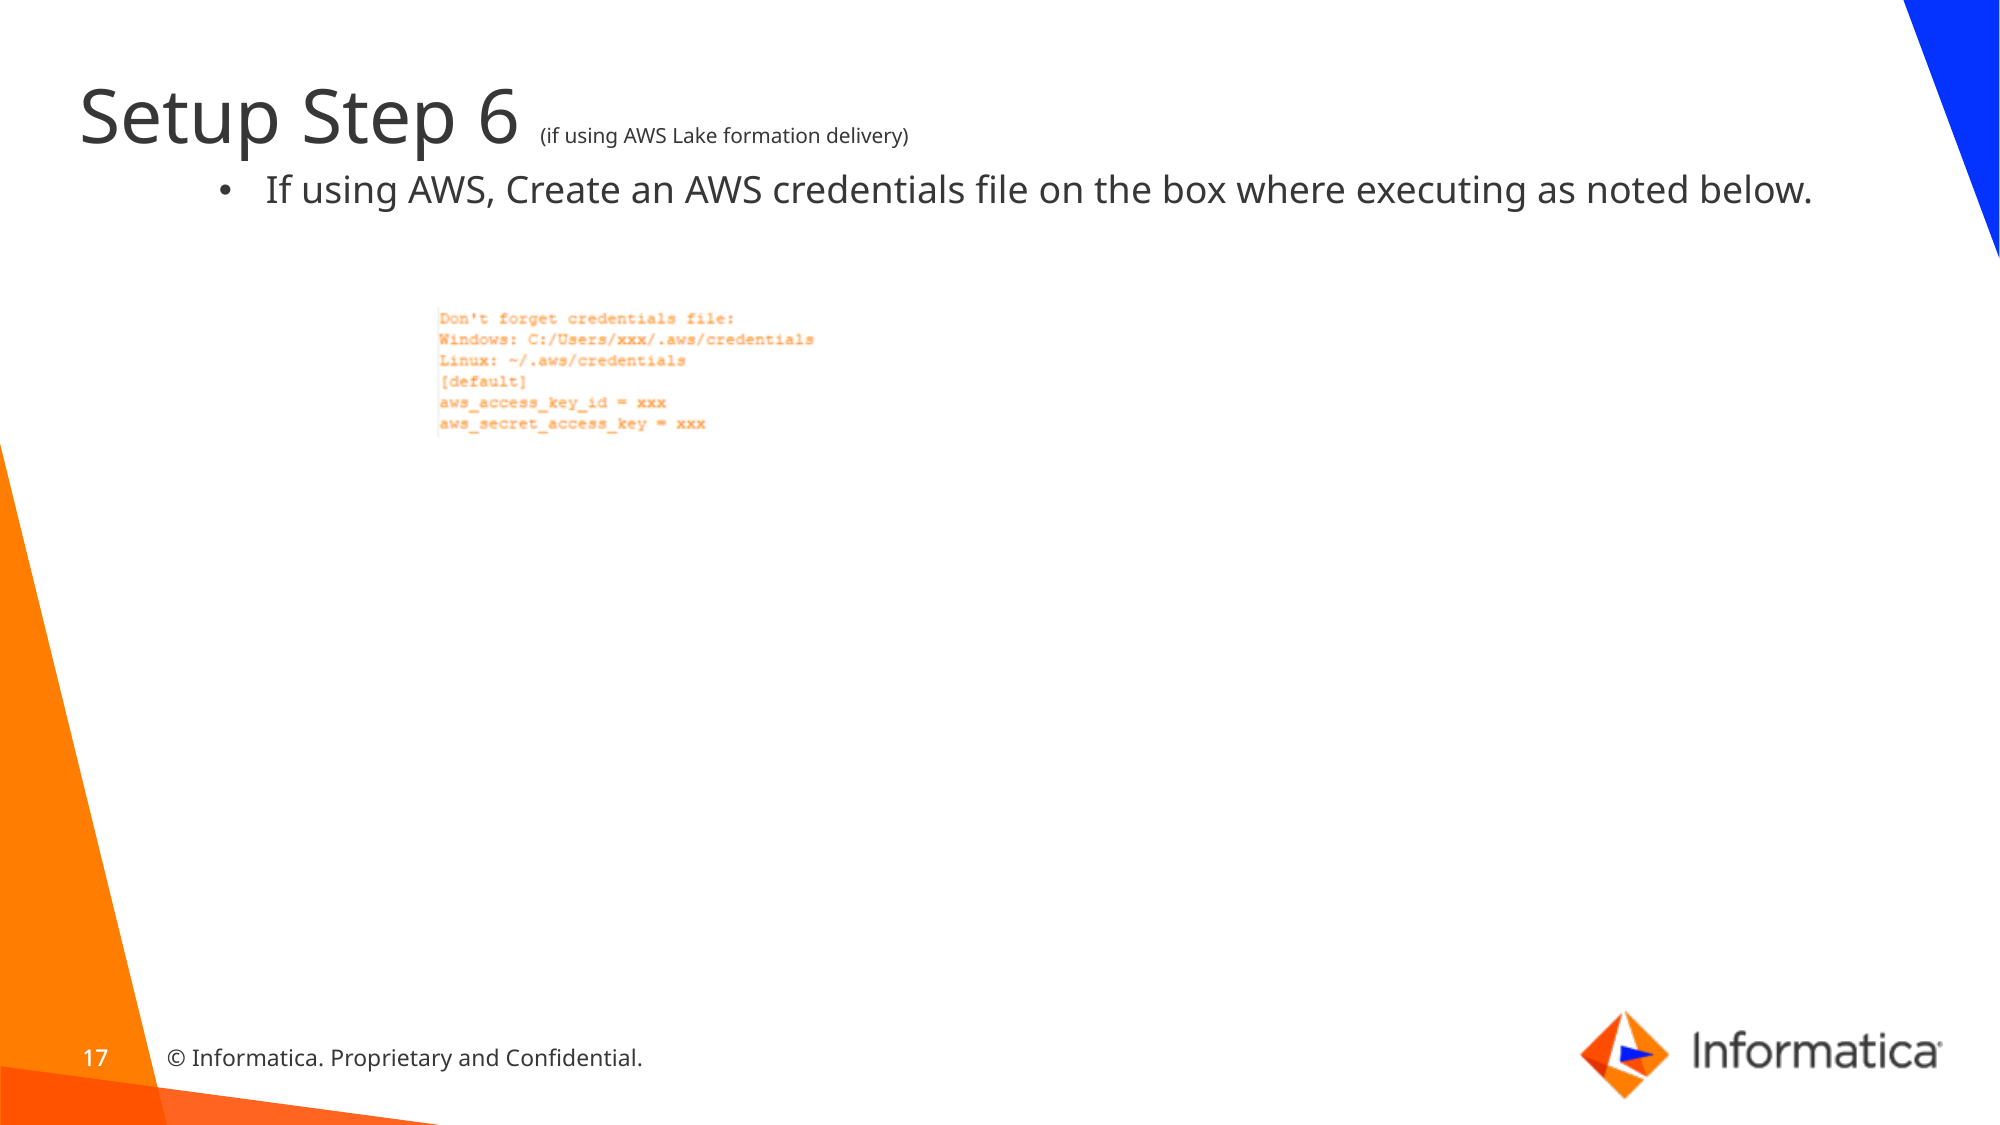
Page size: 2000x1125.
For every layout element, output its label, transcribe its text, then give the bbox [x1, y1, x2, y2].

picture [437, 307, 829, 437]
text_box If using AWS, Create an AWS credentials file on the box where executing as noted below. [218, 171, 1863, 308]
picture [1558, 985, 1965, 1125]
title Setup Step 6 (if using AWS Lake formation delivery) [79, 79, 1916, 172]
